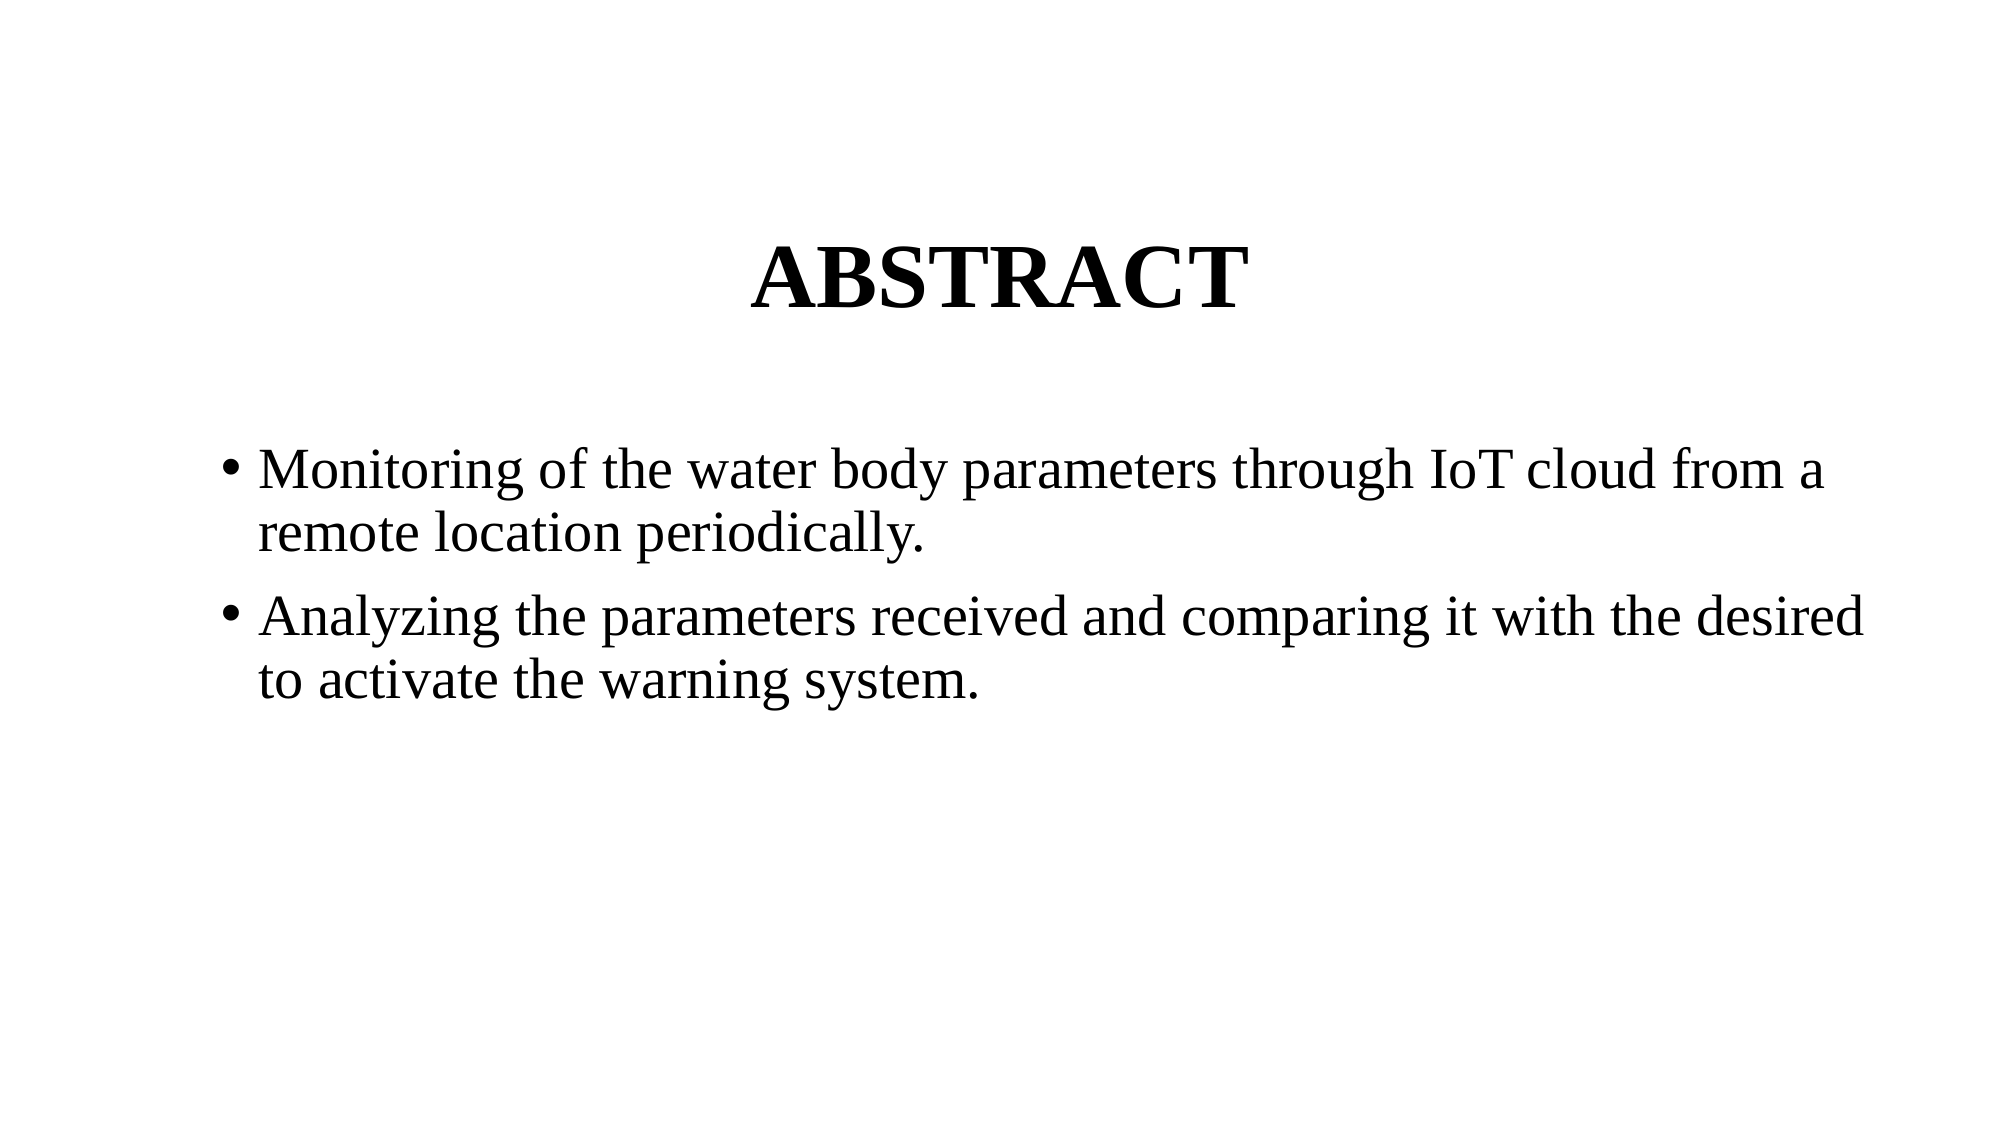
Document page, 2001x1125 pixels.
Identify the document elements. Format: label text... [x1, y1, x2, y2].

title ABSTRACT [137, 169, 1863, 387]
list Monitoring of the water body parameters through IoT cloud from a remote location periodically. Analyzing the parameters received and comparing it with the desired to activate the warning system. [205, 430, 1931, 1125]
